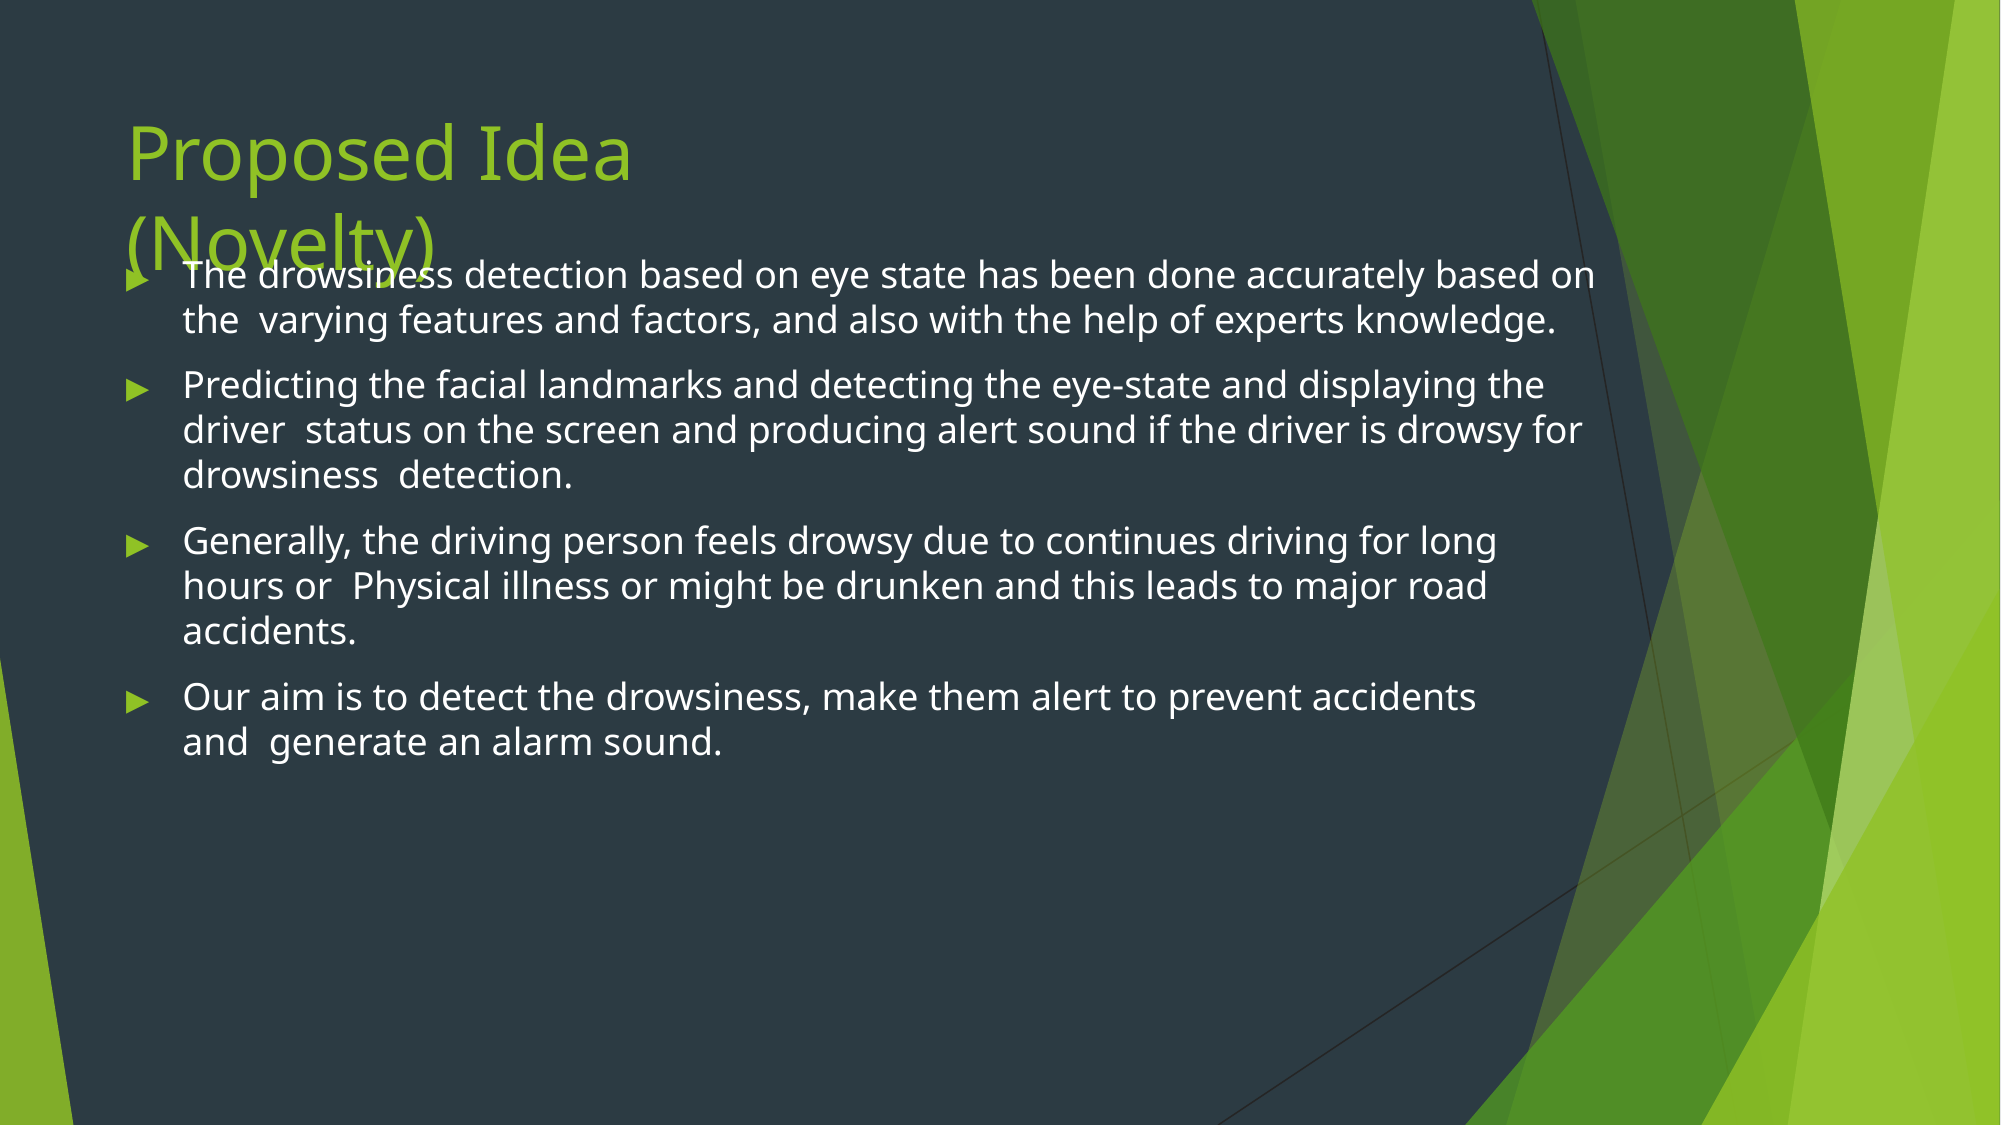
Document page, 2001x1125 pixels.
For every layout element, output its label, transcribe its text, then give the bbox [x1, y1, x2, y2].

text_box ▶ The drowsiness detection based on eye state has been done accurately based on the varying features and factors, and also with the help of experts knowledge. ▶ Predicting the facial landmarks and detecting the eye-state and displaying the driver status on the screen and producing alert sound if the driver is drowsy for drowsiness detection. ▶ Generally, the driving person feels drowsy due to continues driving for long hours or Physical illness or might be drunken and this leads to major road accidents. ▶ Our aim is to detect the drowsiness, make them alert to prevent accidents and generate an alarm sound. [124, 248, 1618, 764]
title Proposed Idea (Novelty) [124, 103, 930, 248]
